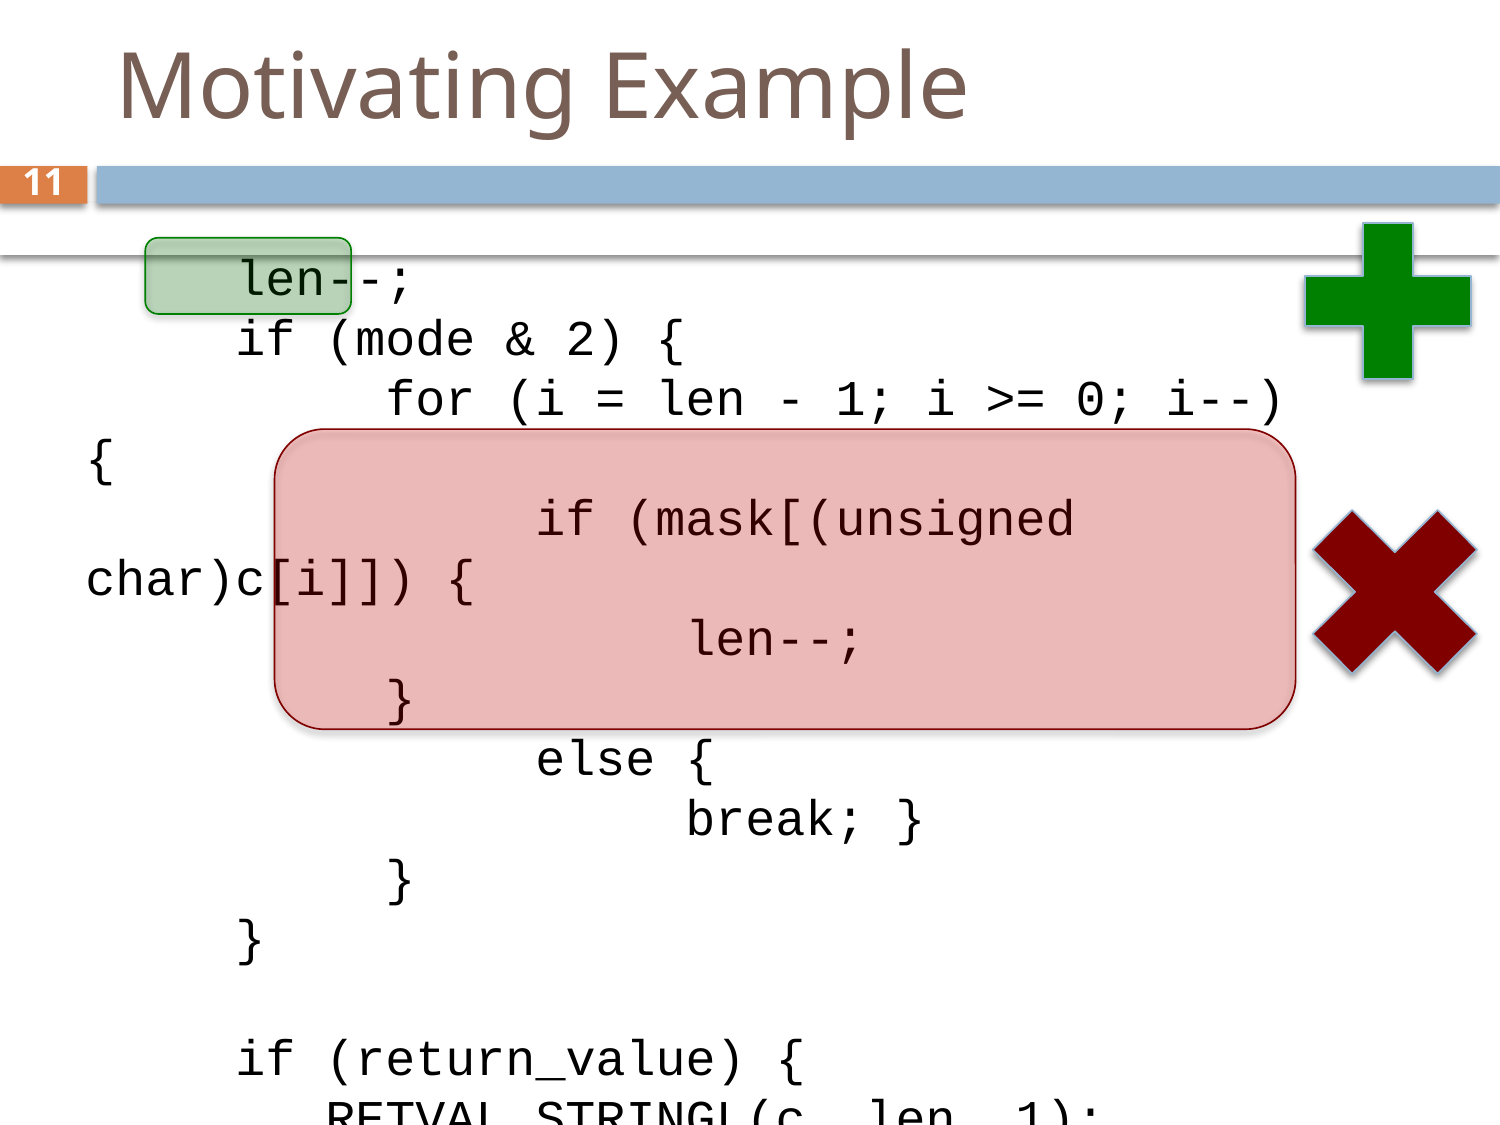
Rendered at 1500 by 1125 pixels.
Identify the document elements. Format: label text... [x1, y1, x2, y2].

text_box [273, 428, 1297, 731]
text_box [144, 236, 352, 315]
text_box len--; if (mode & 2) { for (i = len - 1; i >= 0; i--) { if (mask[(unsigned char)c[i]]) { len--; } else { break; } } } if (return_value) { RETVAL_STRINGL(c, len, 1); } else { [70, 237, 1308, 1125]
title Motivating Example [100, 12, 1438, 151]
slide_number 11 [0, 163, 88, 204]
text_box [1312, 509, 1478, 675]
text_box [1304, 222, 1472, 380]
